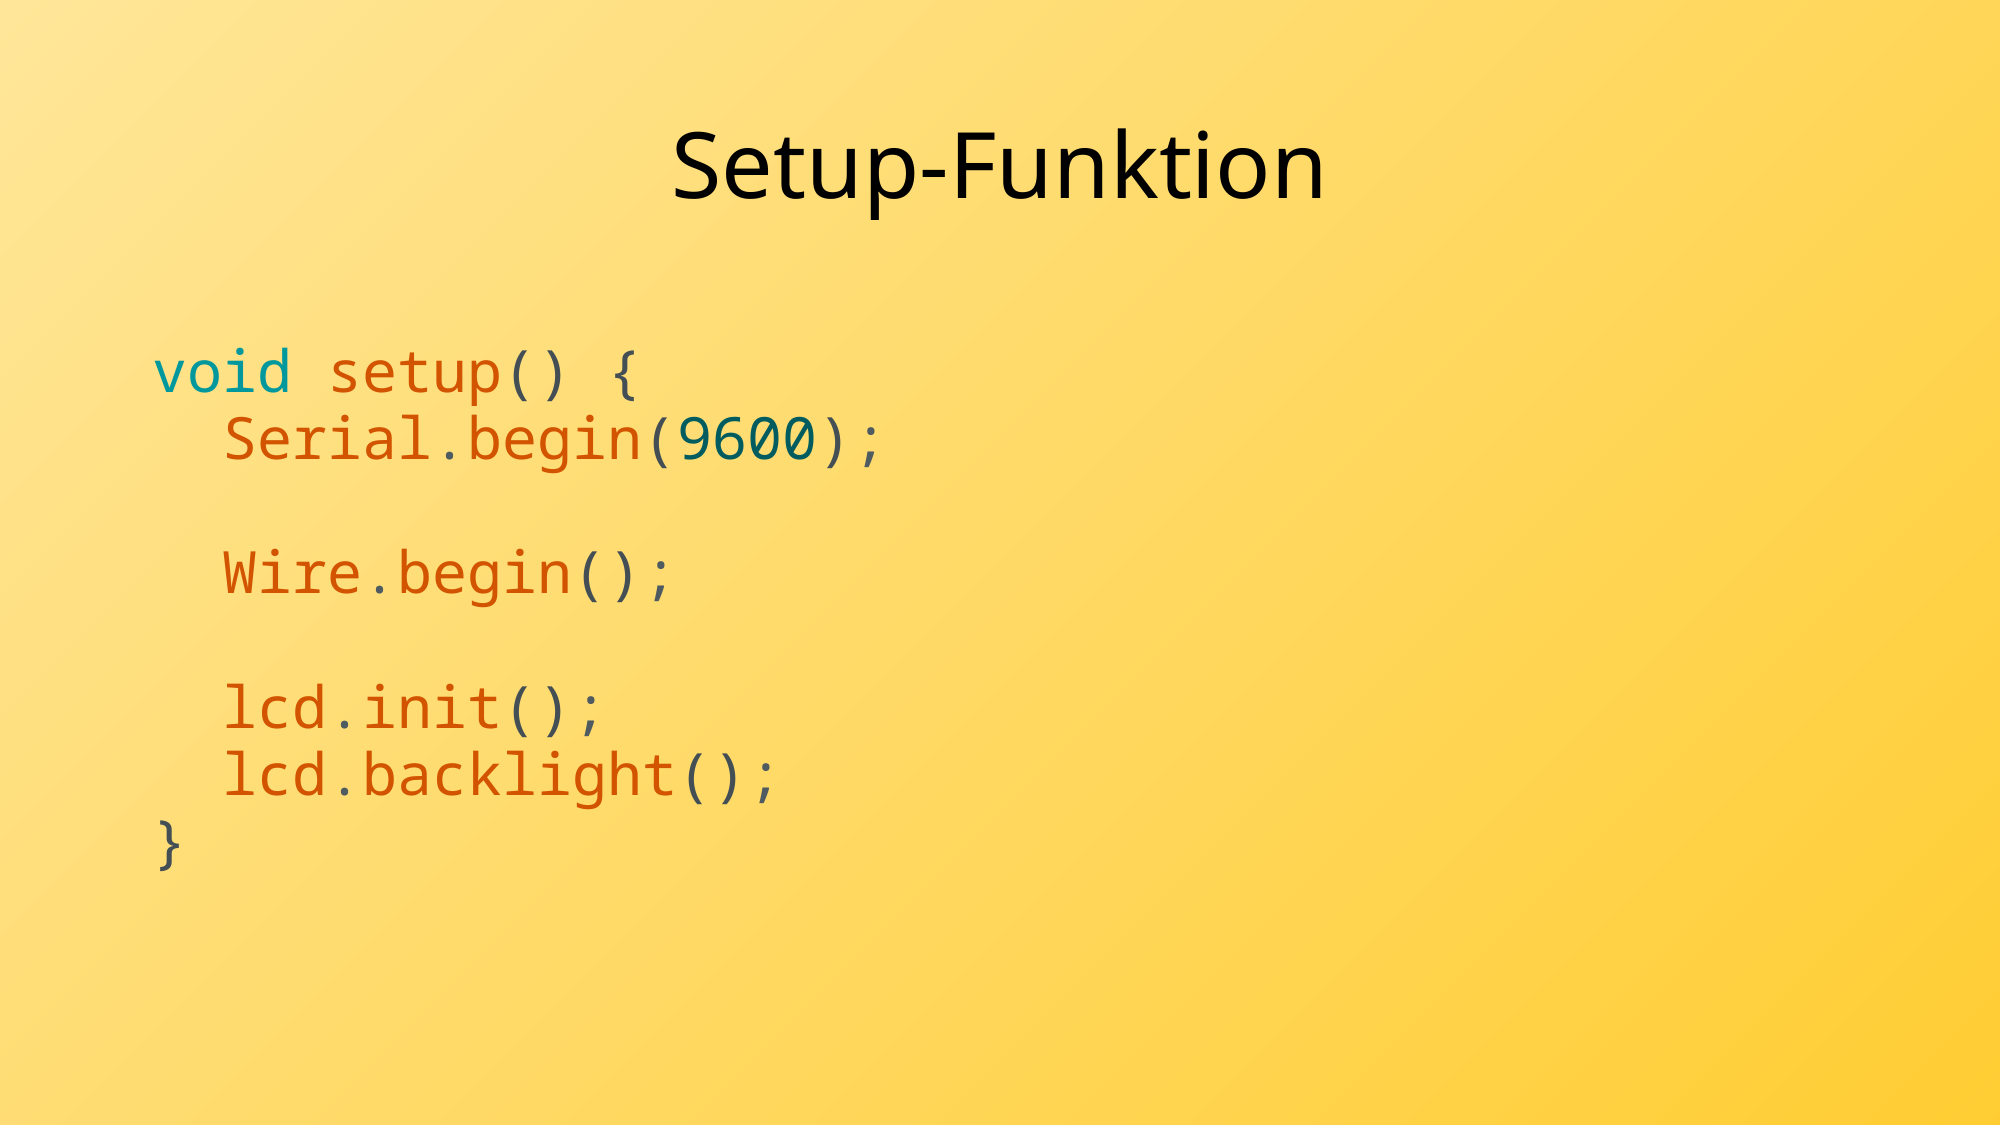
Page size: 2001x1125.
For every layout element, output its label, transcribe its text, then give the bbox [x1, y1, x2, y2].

list void setup() { Serial.begin(9600); Wire.begin(); lcd.init(); lcd.backlight(); } [137, 299, 1863, 1014]
title Setup-Funktion [137, 59, 1863, 278]
